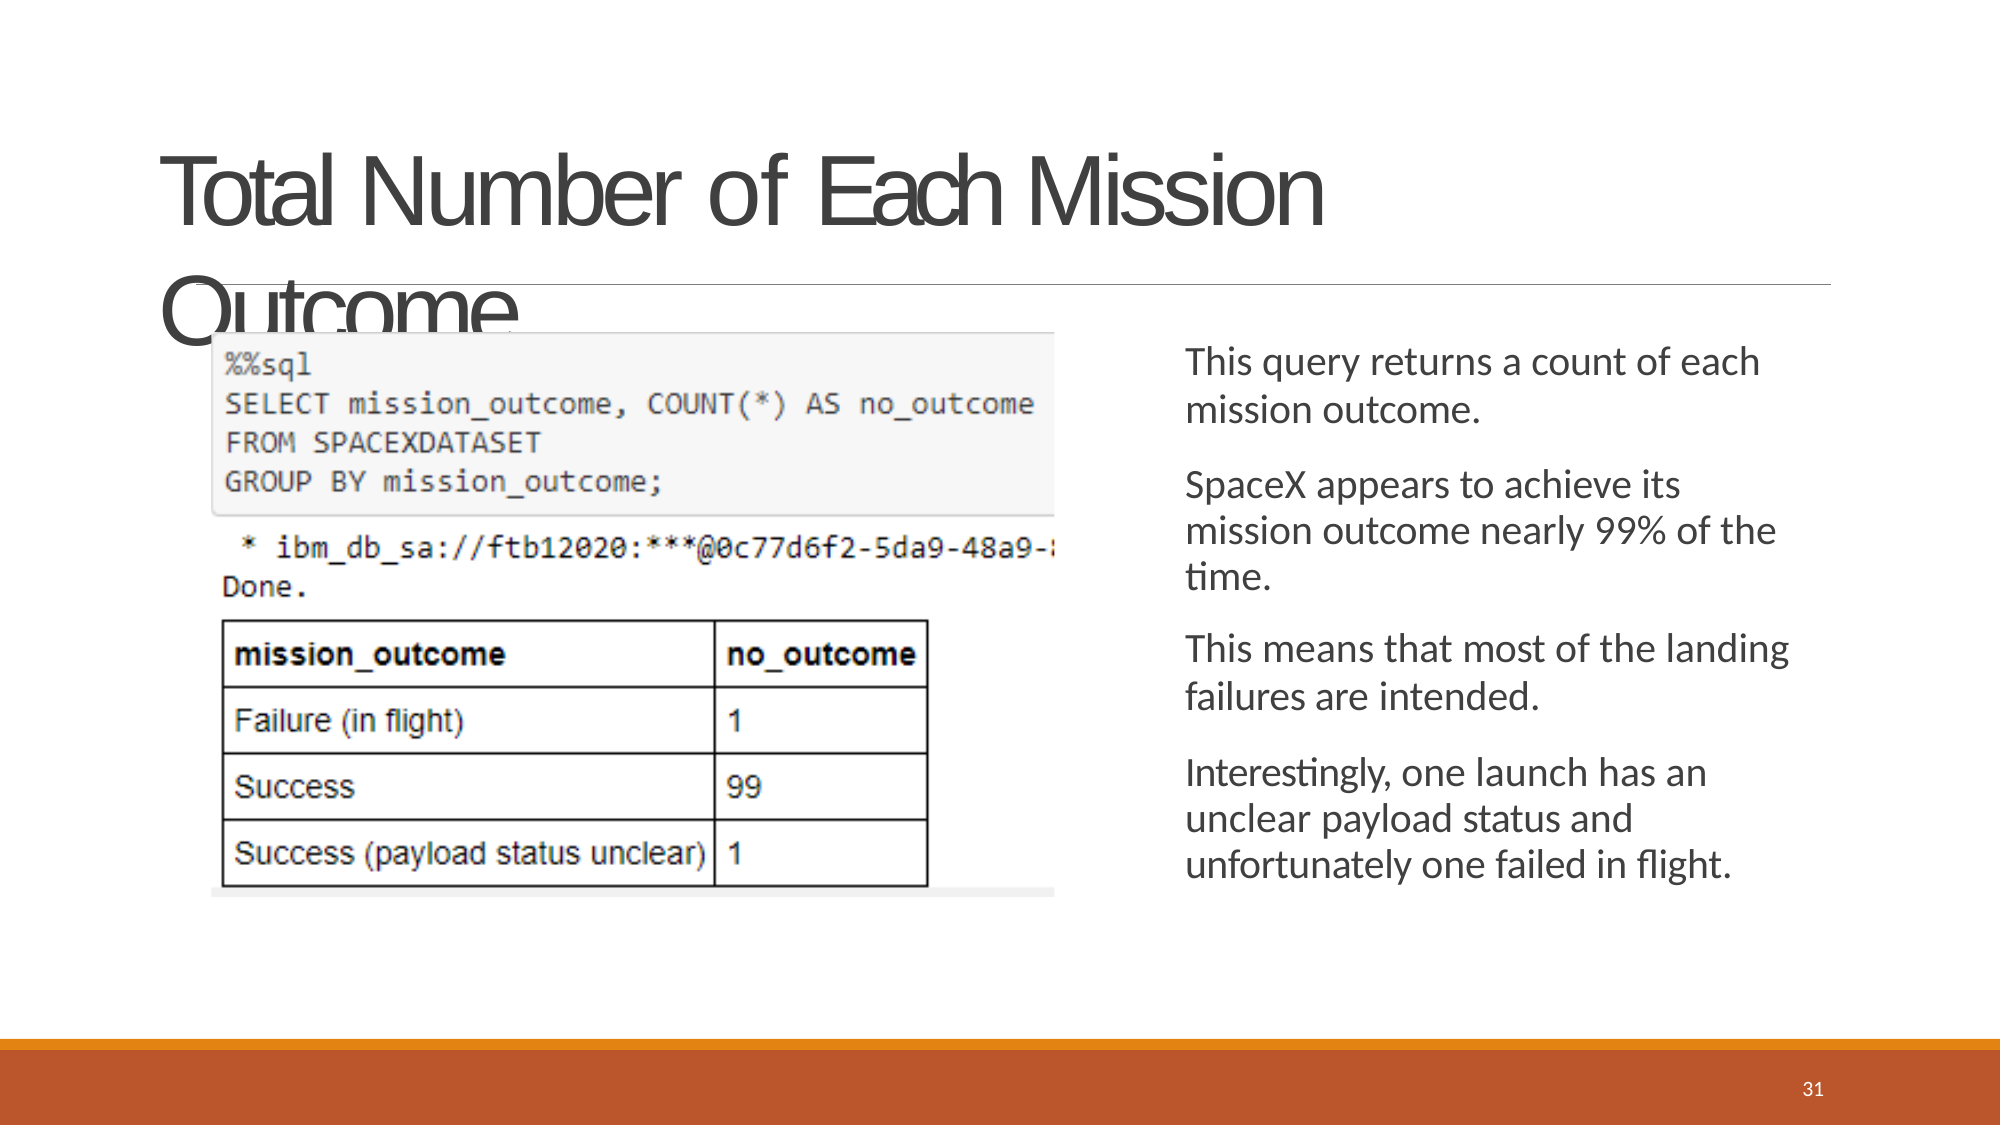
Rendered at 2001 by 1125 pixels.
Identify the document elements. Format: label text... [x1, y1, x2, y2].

title Total Number of Each Mission Outcome [156, 123, 1684, 366]
slide_number <number> [1795, 1077, 1831, 1125]
text_box [211, 332, 1055, 897]
text_box This query returns a count of each mission outcome. SpaceX appears to achieve its mission outcome nearly 99% of the time. This means that most of the landing failures are intended. Interestingly, one launch has an unclear payload status and unfortunately one failed in flight. [1182, 333, 1793, 887]
